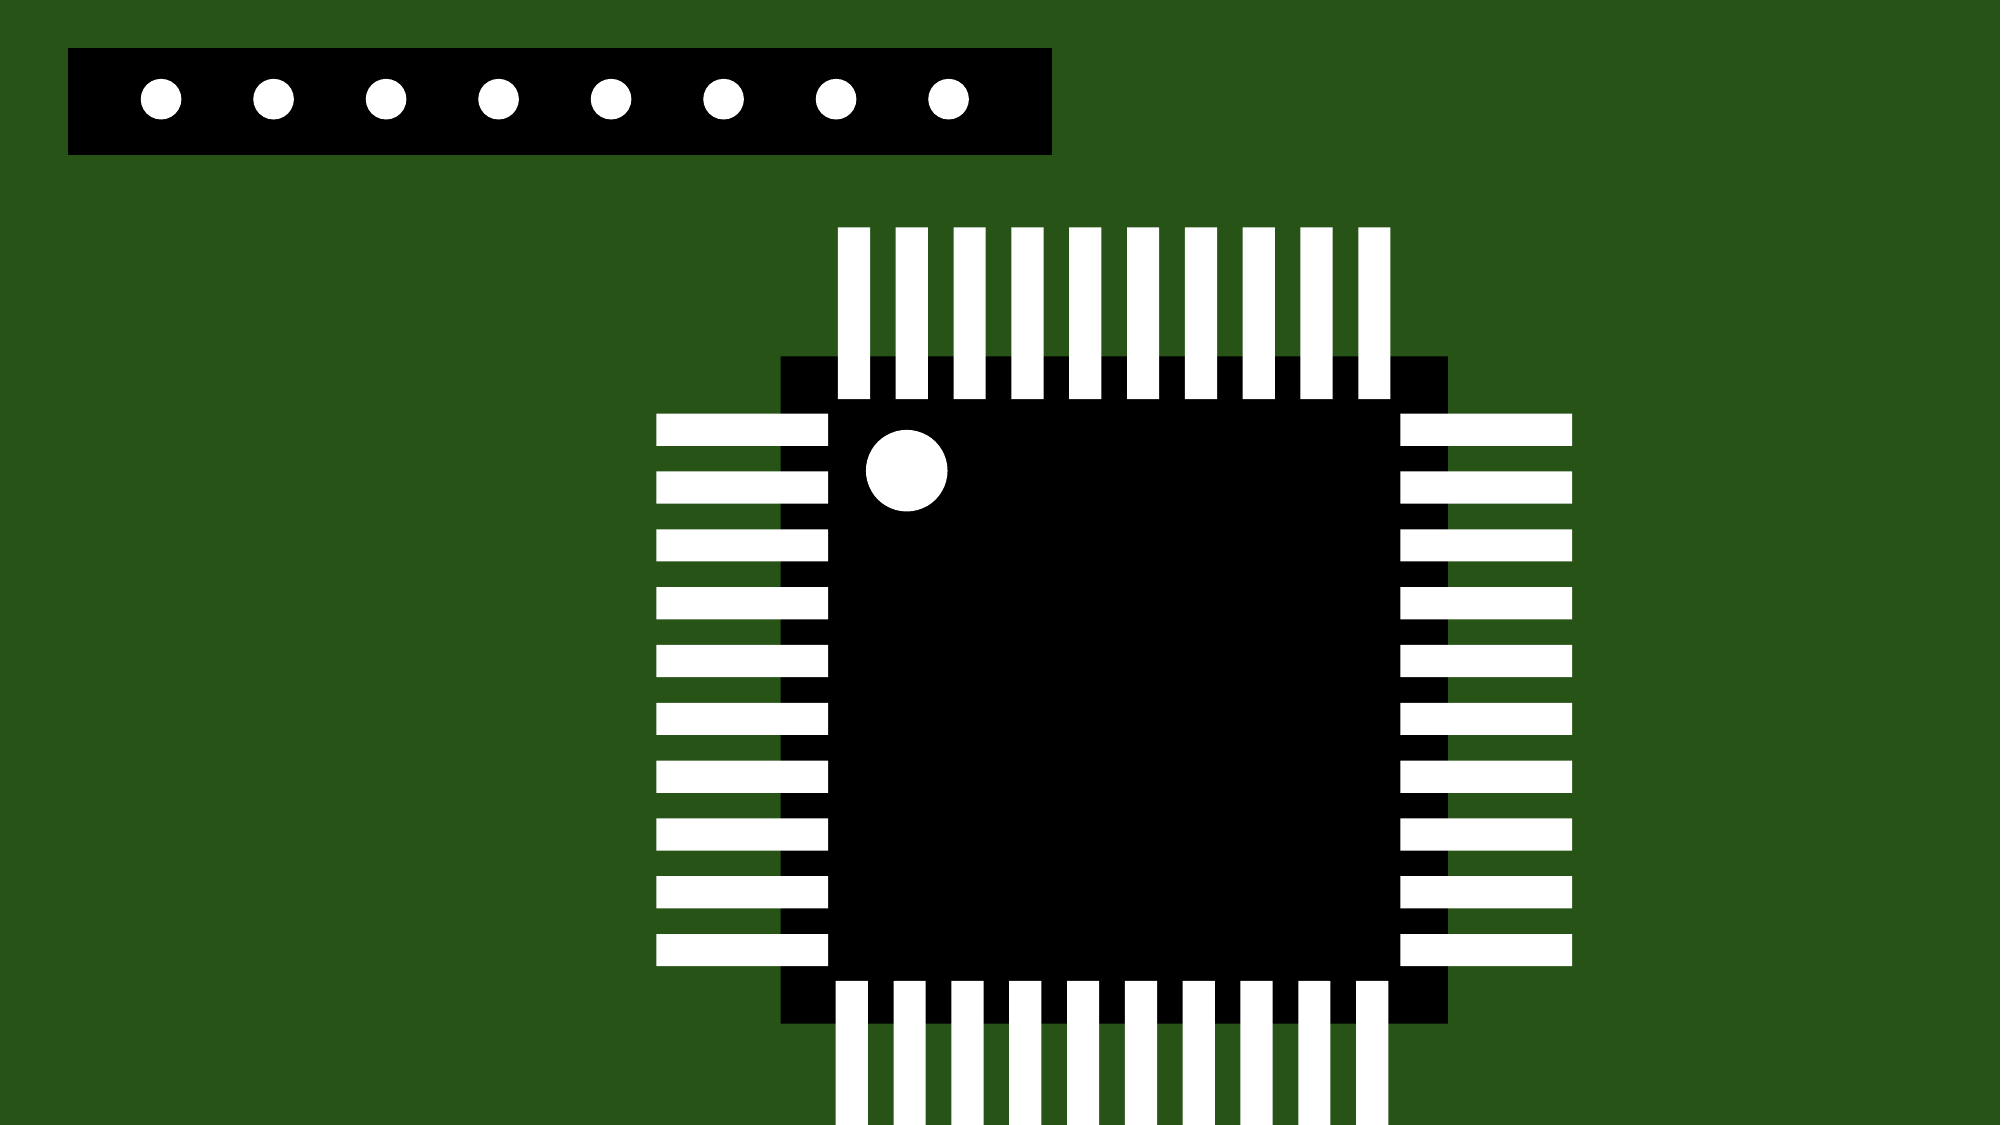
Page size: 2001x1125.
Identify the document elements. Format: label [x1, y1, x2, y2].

text_box [68, 48, 1052, 154]
text_box [655, 226, 1573, 1125]
